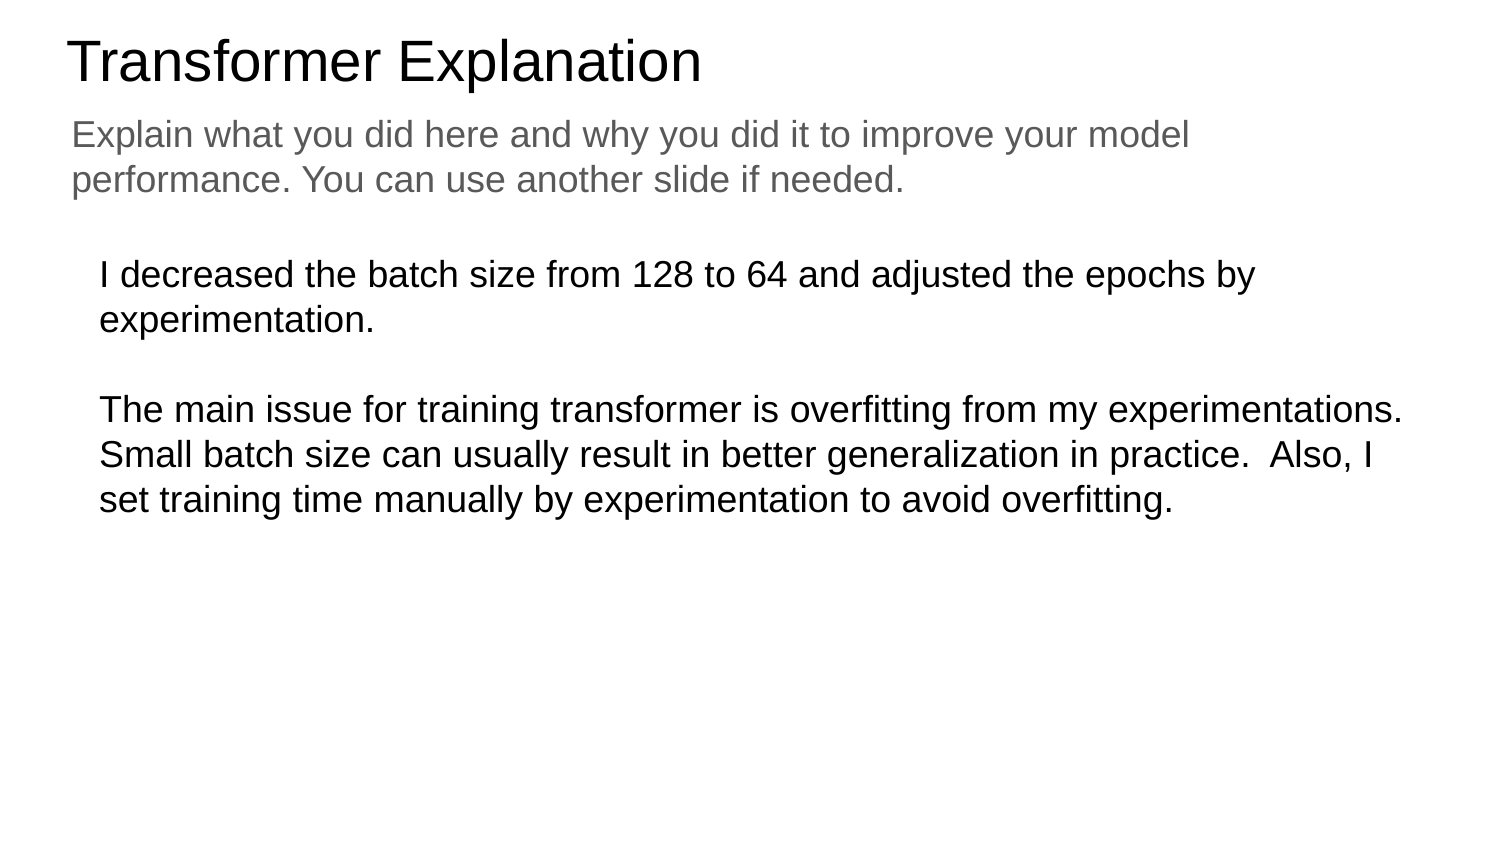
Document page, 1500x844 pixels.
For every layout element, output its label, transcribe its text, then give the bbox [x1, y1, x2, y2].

text_box Transformer Explanation [51, 7, 1449, 102]
text_box Explain what you did here and why you did it to improve your model performance. You can use another slide if needed. [56, 102, 1251, 202]
text_box I decreased the batch size from 128 to 64 and adjusted the epochs by experimentation. The main issue for training transformer is overfitting from my experimentations. Small batch size can usually result in better generalization in practice. Also, I set training time manually by experimentation to avoid overfitting. [84, 242, 1437, 528]
